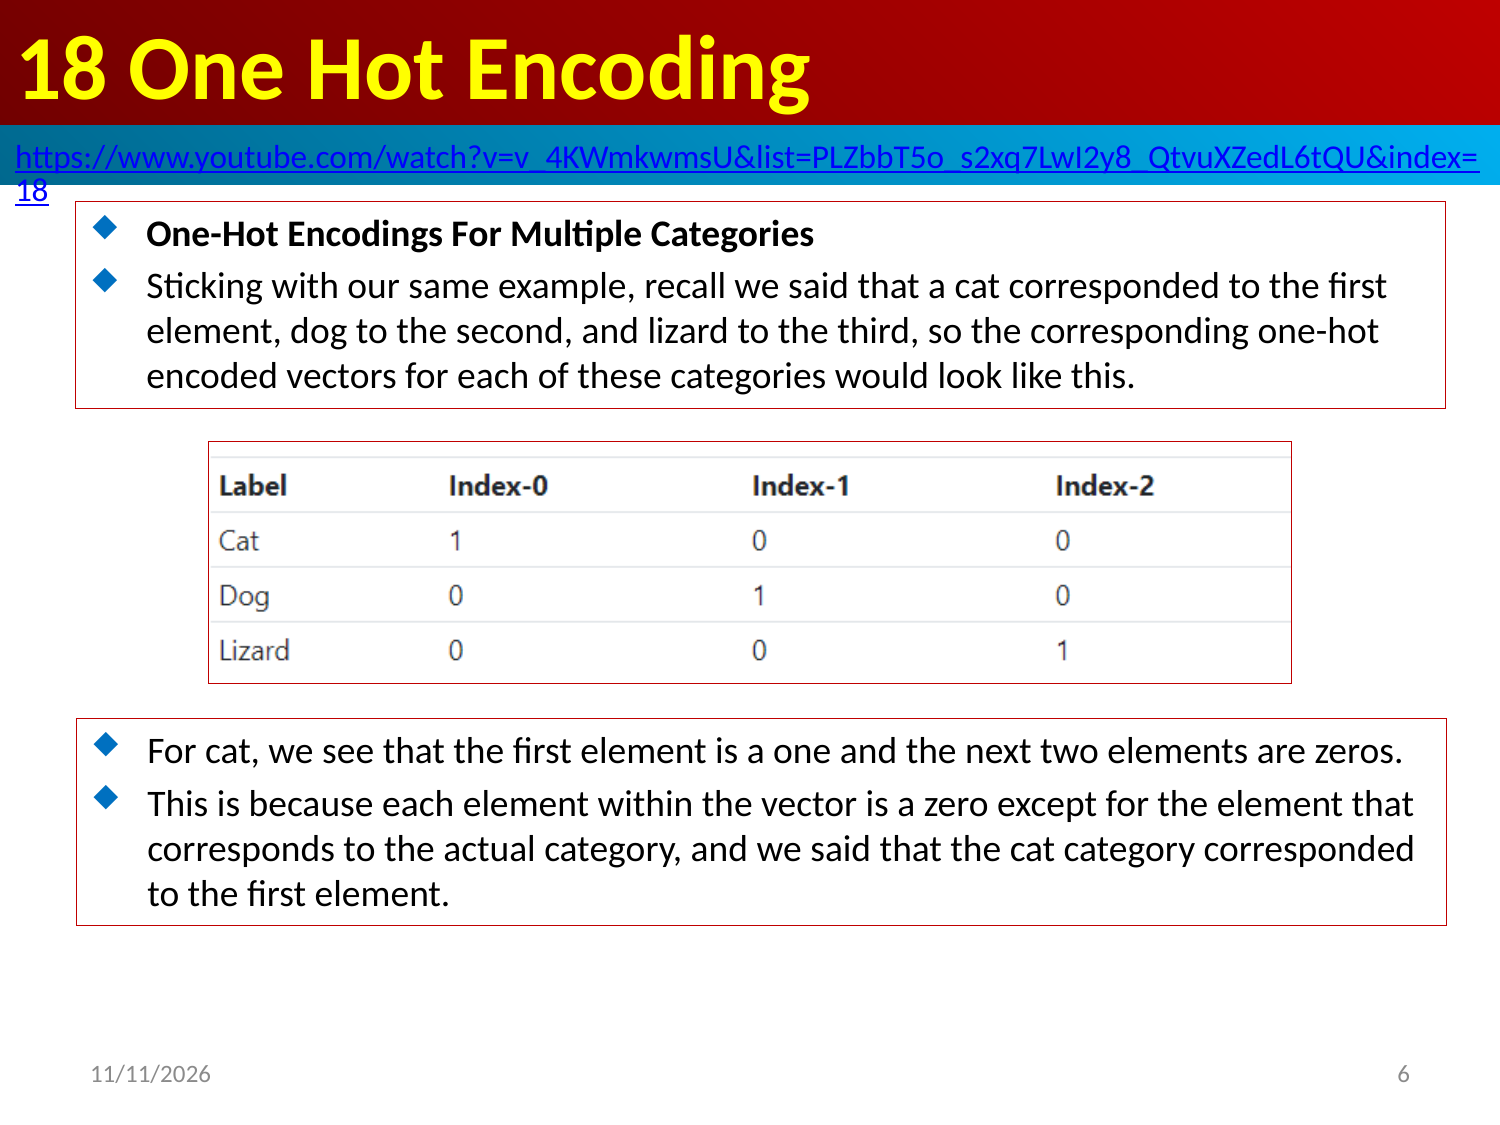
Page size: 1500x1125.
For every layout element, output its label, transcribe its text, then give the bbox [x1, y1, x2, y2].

subtitle One-Hot Encodings For Multiple Categories Sticking with our same example, recall we said that a cat corresponded to the first element, dog to the second, and lizard to the third, so the corresponding one-hot encoded vectors for each of these categories would look like this. [75, 201, 1446, 409]
title 18 One Hot Encoding [0, 0, 1500, 125]
text_box For cat, we see that the first element is a one and the next two elements are zeros. This is because each element within the vector is a zero except for the element that corresponds to the actual category, and we said that the cat category corresponded to the first element. [76, 718, 1447, 926]
slide_number 6 [1074, 1042, 1425, 1103]
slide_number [75, 1042, 425, 1103]
picture [208, 441, 1292, 684]
text_box https://www.youtube.com/watch?v=v_4KWmkwmsU&list=PLZbbT5o_s2xq7LwI2y8_QtvuXZedL6tQU&index=18 [0, 125, 1500, 185]
